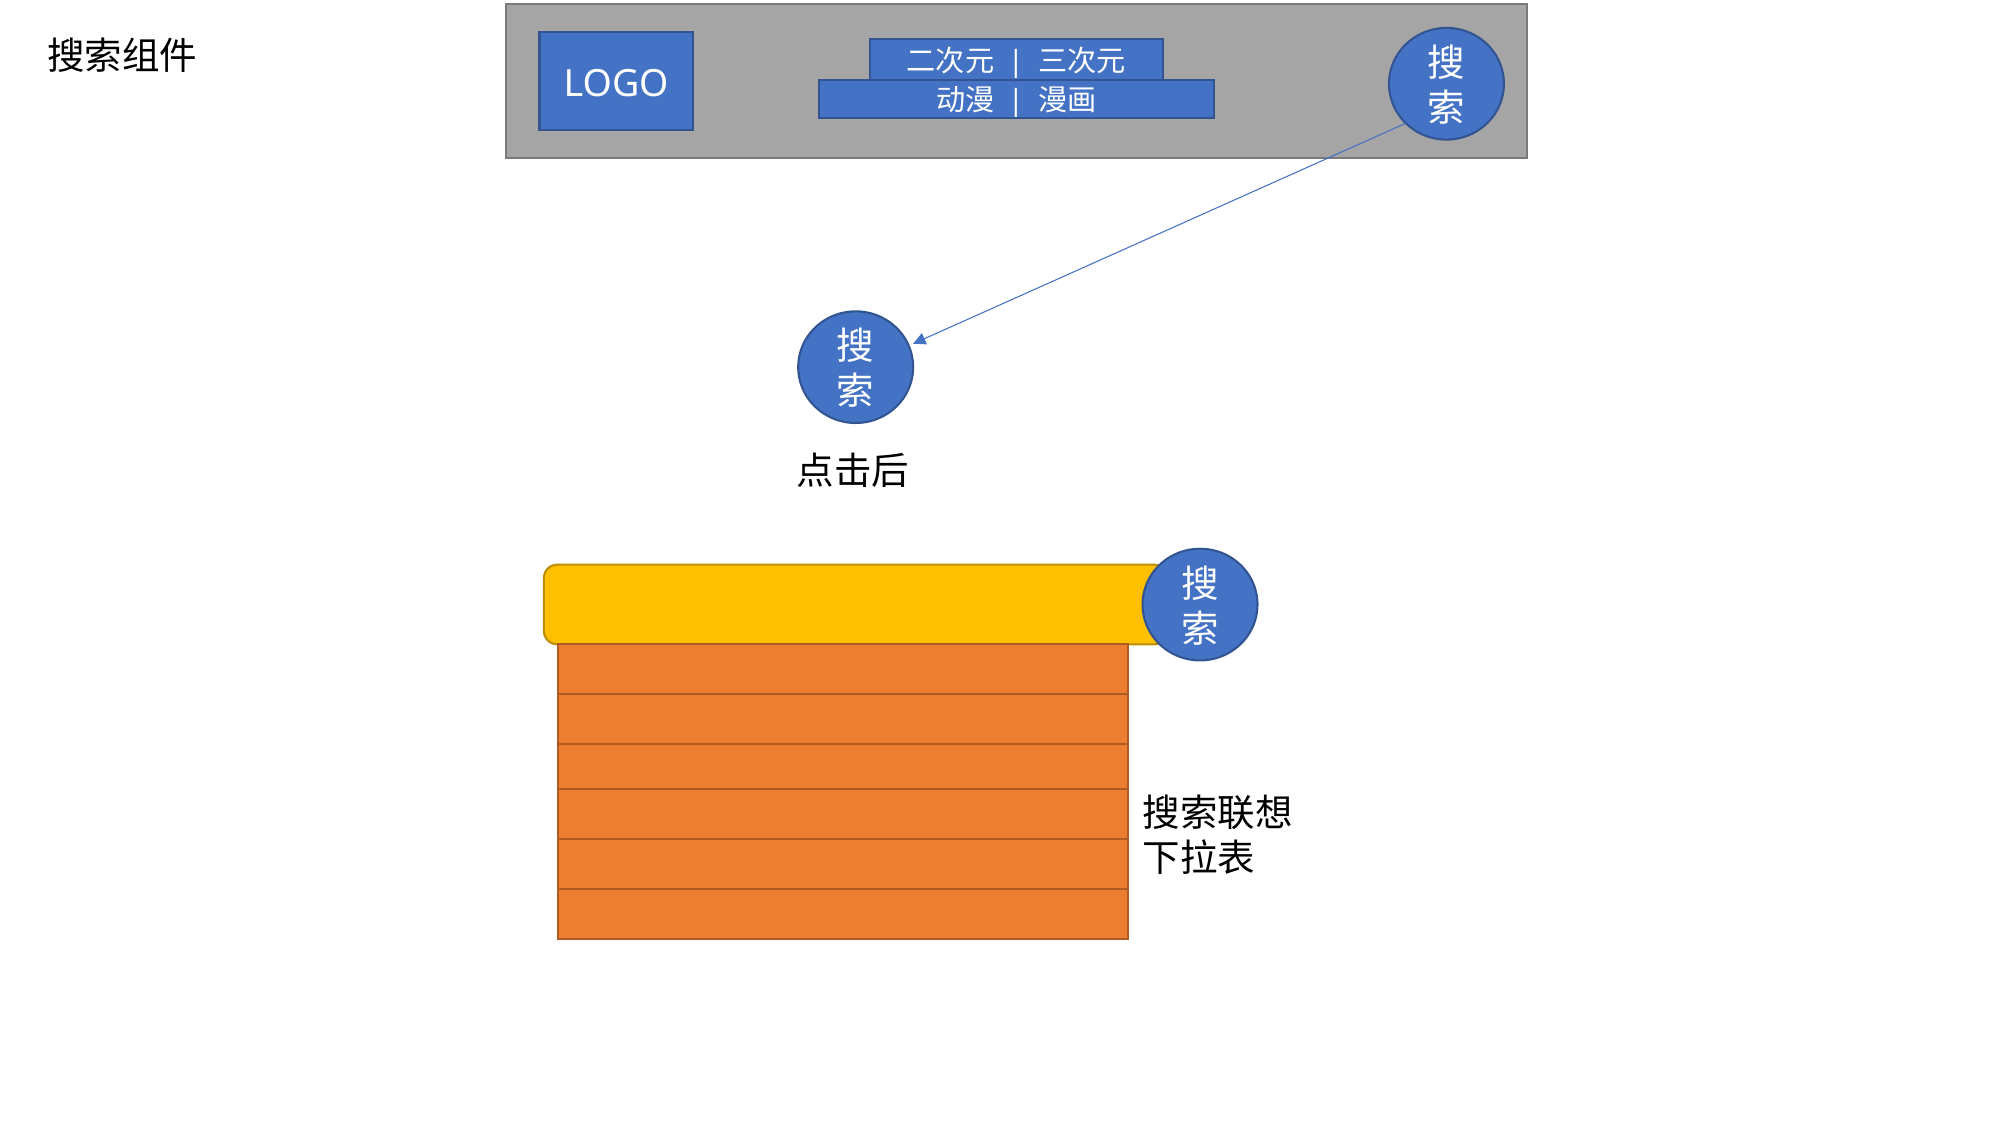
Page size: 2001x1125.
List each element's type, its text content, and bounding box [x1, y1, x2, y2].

text_box [557, 888, 1129, 940]
text_box 搜索 [797, 310, 915, 425]
text_box 搜索 [1141, 547, 1259, 662]
text_box 二次元 | 三次元 [869, 38, 1164, 79]
text_box LOGO [538, 31, 694, 131]
text_box [557, 838, 1129, 888]
text_box 搜索组件 [32, 25, 403, 85]
text_box [542, 563, 1158, 646]
text_box [557, 643, 1129, 693]
text_box 点击后 [781, 439, 989, 500]
text_box [557, 693, 1129, 743]
text_box 动漫 | 漫画 [818, 79, 1215, 119]
text_box [557, 788, 1128, 838]
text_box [913, 123, 1406, 344]
text_box 搜索 [1387, 26, 1505, 141]
text_box 搜索联想下拉表 [1128, 781, 1336, 886]
text_box [505, 3, 1528, 159]
text_box [557, 743, 1129, 788]
